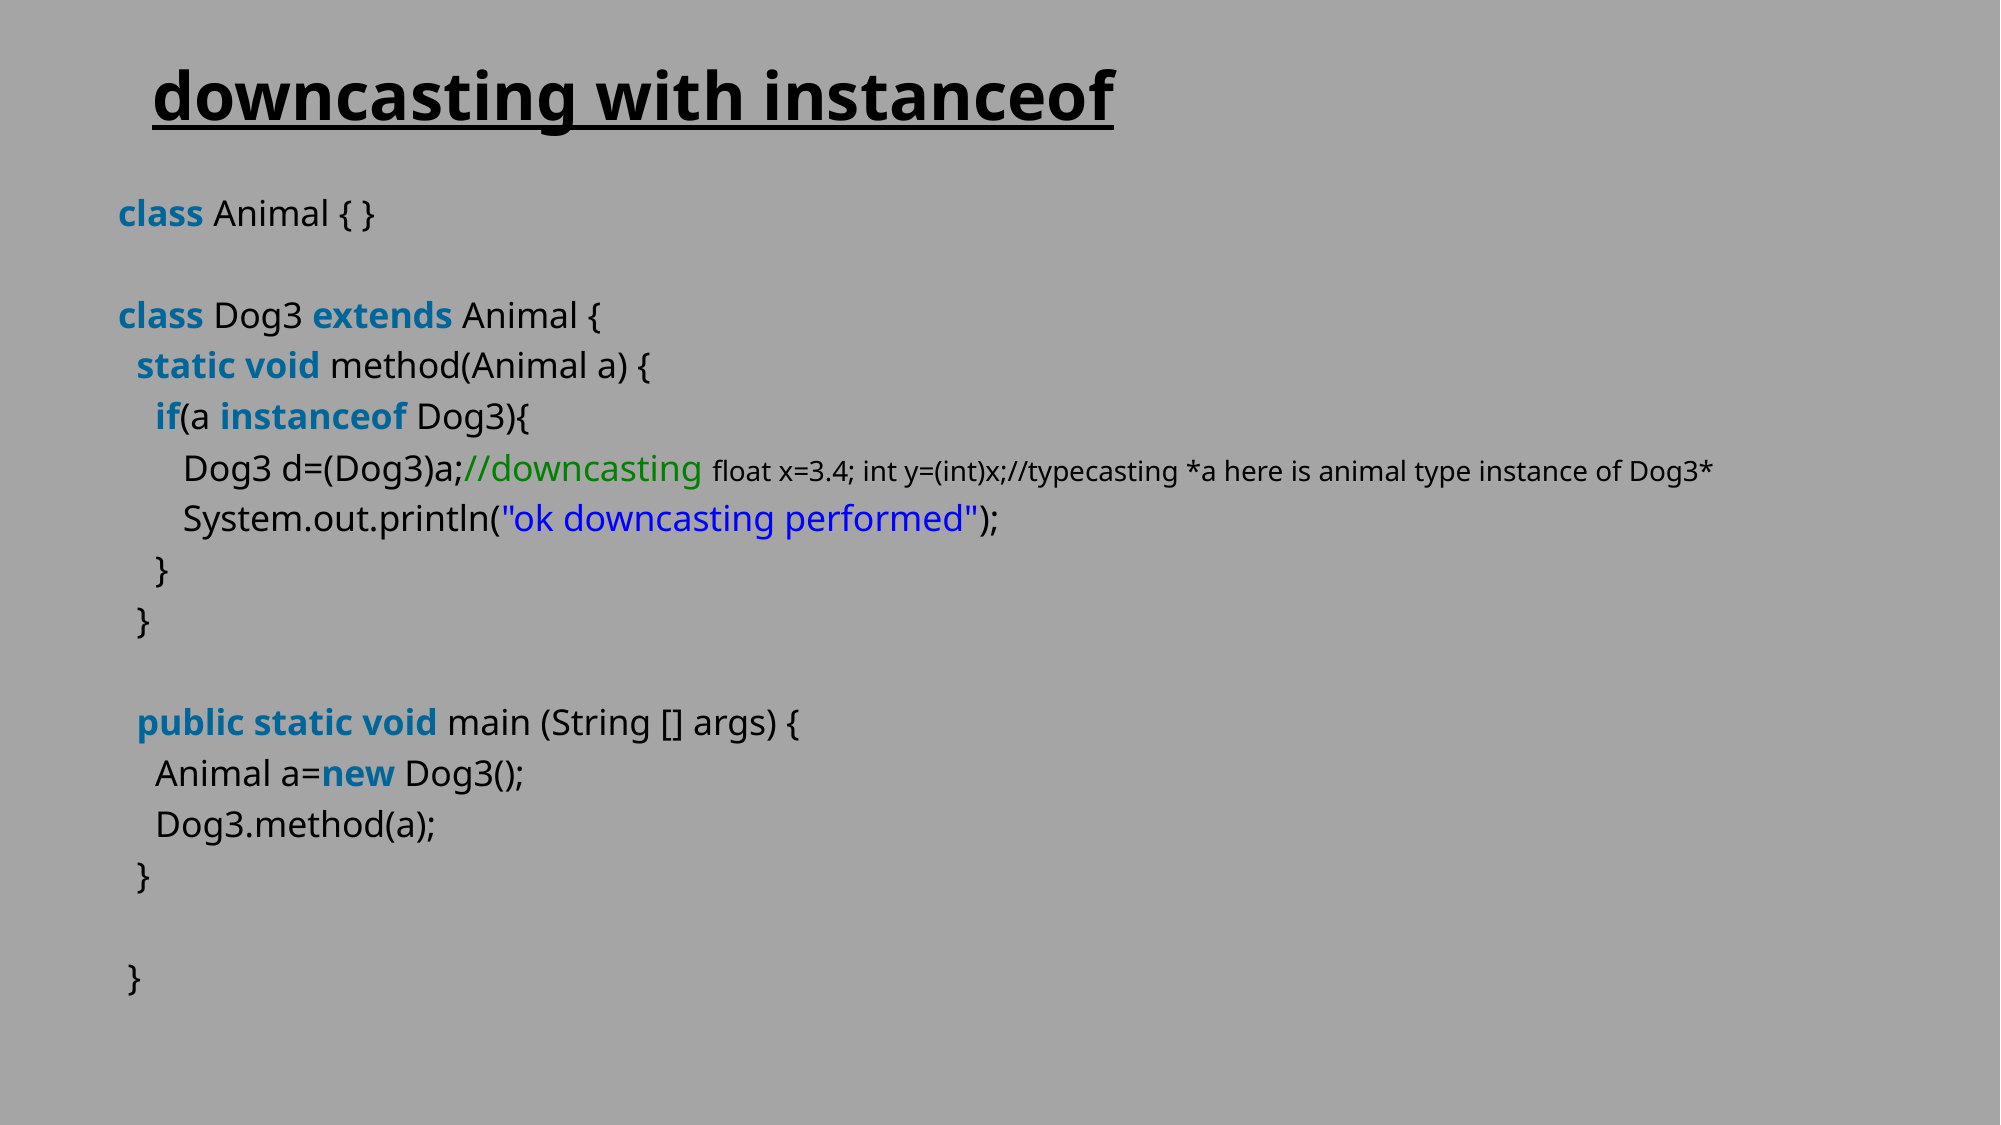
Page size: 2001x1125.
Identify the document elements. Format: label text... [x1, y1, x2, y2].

list class Animal { } class Dog3 extends Animal { static void method(Animal a) { if(a instanceof Dog3){ Dog3 d=(Dog3)a;//downcasting float x=3.4; int y=(int)x;//typecasting *a here is animal type instance of Dog3* System.out.println("ok downcasting performed"); } } public static void main (String [] args) { Animal a=new Dog3(); Dog3.method(a); } } [103, 188, 1822, 1014]
title downcasting with instanceof [137, 59, 1863, 138]
